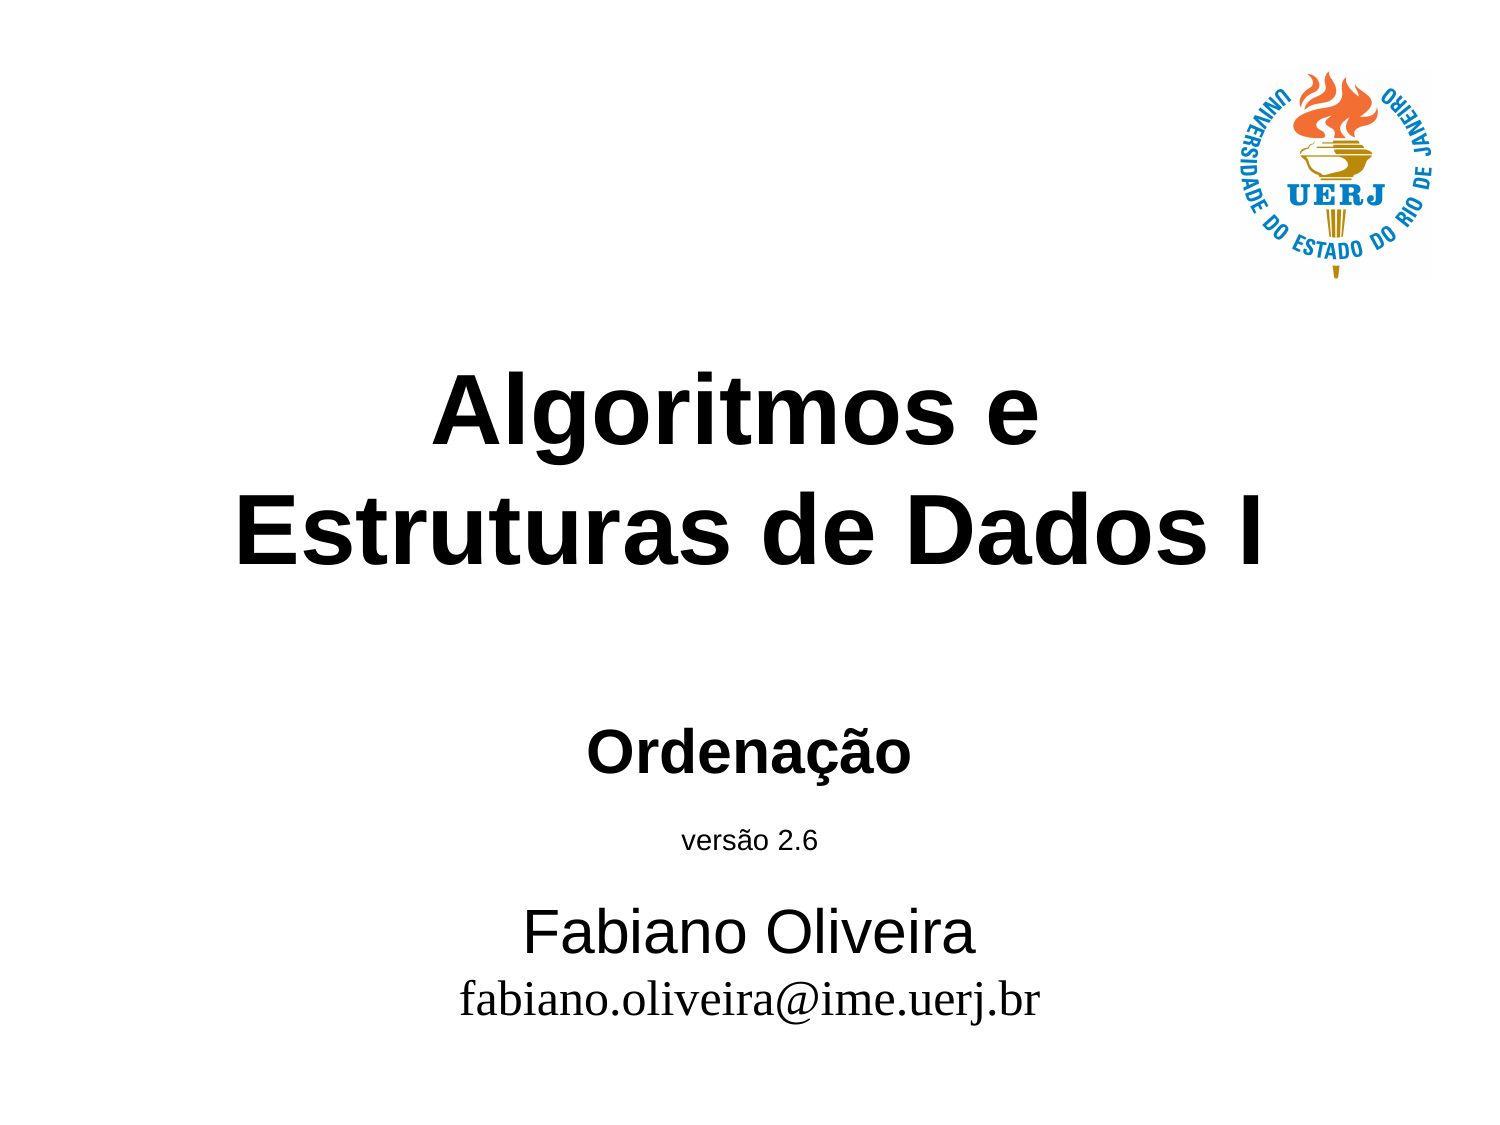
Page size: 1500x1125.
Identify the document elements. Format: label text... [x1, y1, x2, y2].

picture [1240, 69, 1433, 281]
title Algoritmos e Estruturas de Dados I [112, 346, 1388, 600]
subtitle Ordenação versão 2.6 Fabiano Oliveira fabiano.oliveira@ime.uerj.br [112, 621, 1388, 793]
